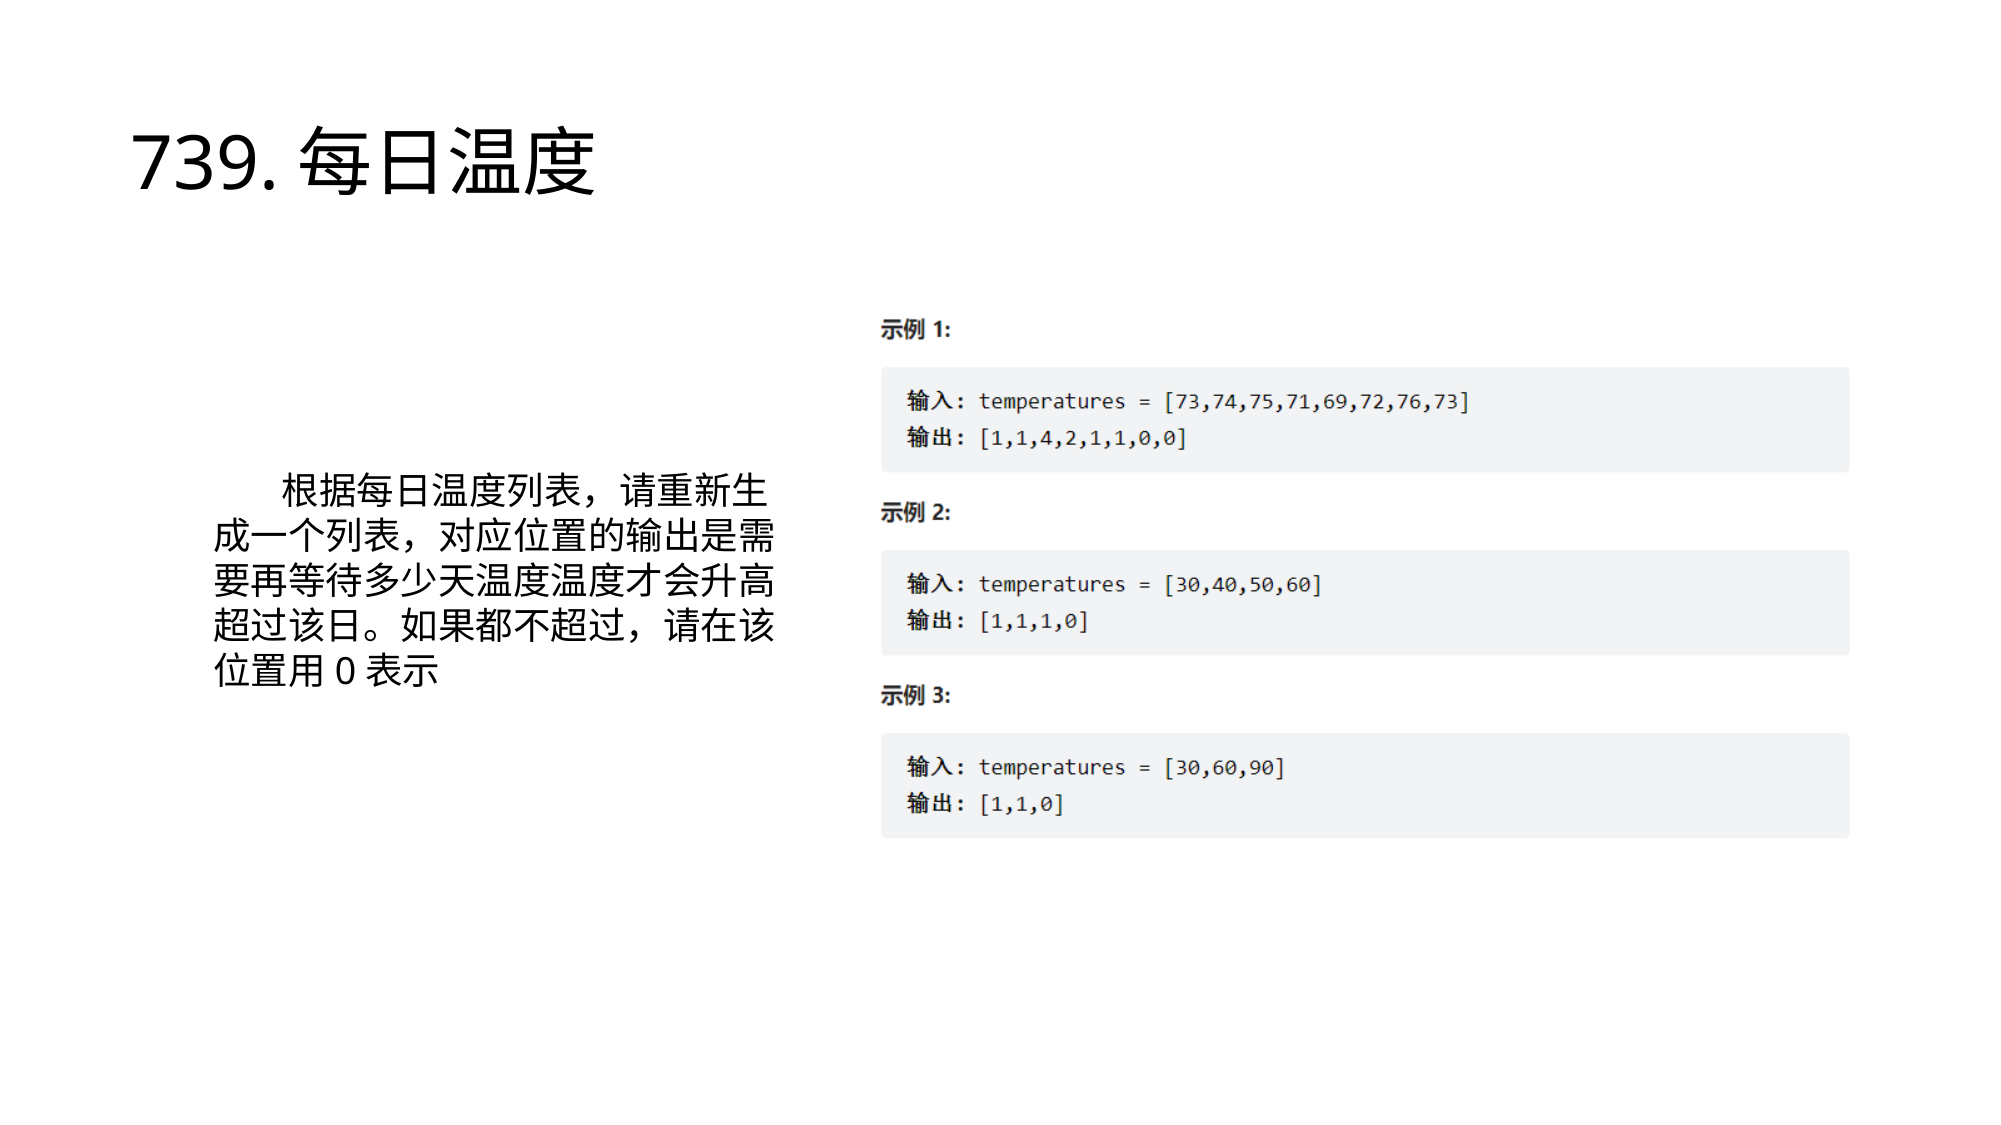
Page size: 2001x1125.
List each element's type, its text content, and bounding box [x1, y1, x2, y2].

text_box 739.每日温度 [116, 107, 671, 213]
picture [874, 307, 1861, 856]
text_box 根据每日温度列表，请重新生成一个列表，对应位置的输出是需要再等待多少天温度温度才会升高超过该日。如果都不超过，请在该位置用0表示 [198, 460, 805, 700]
